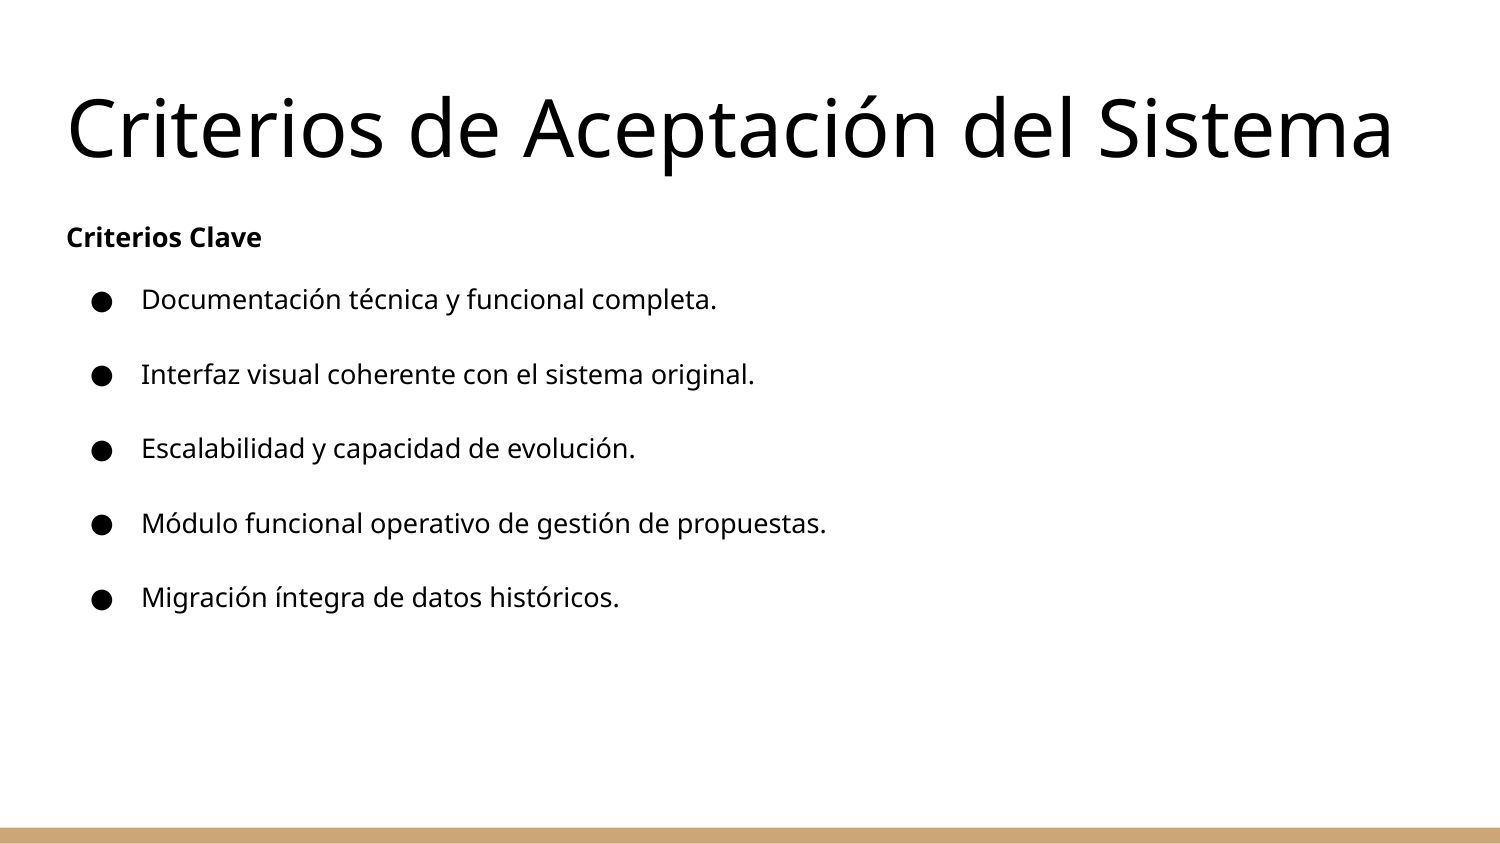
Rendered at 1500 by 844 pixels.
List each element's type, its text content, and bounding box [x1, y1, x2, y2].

title Criterios de Aceptación del Sistema [51, 51, 1449, 189]
list Criterios Clave Documentación técnica y funcional completa. Interfaz visual coherente con el sistema original. Escalabilidad y capacidad de evolución. Módulo funcional operativo de gestión de propuestas. Migración íntegra de datos históricos. [51, 200, 1449, 752]
